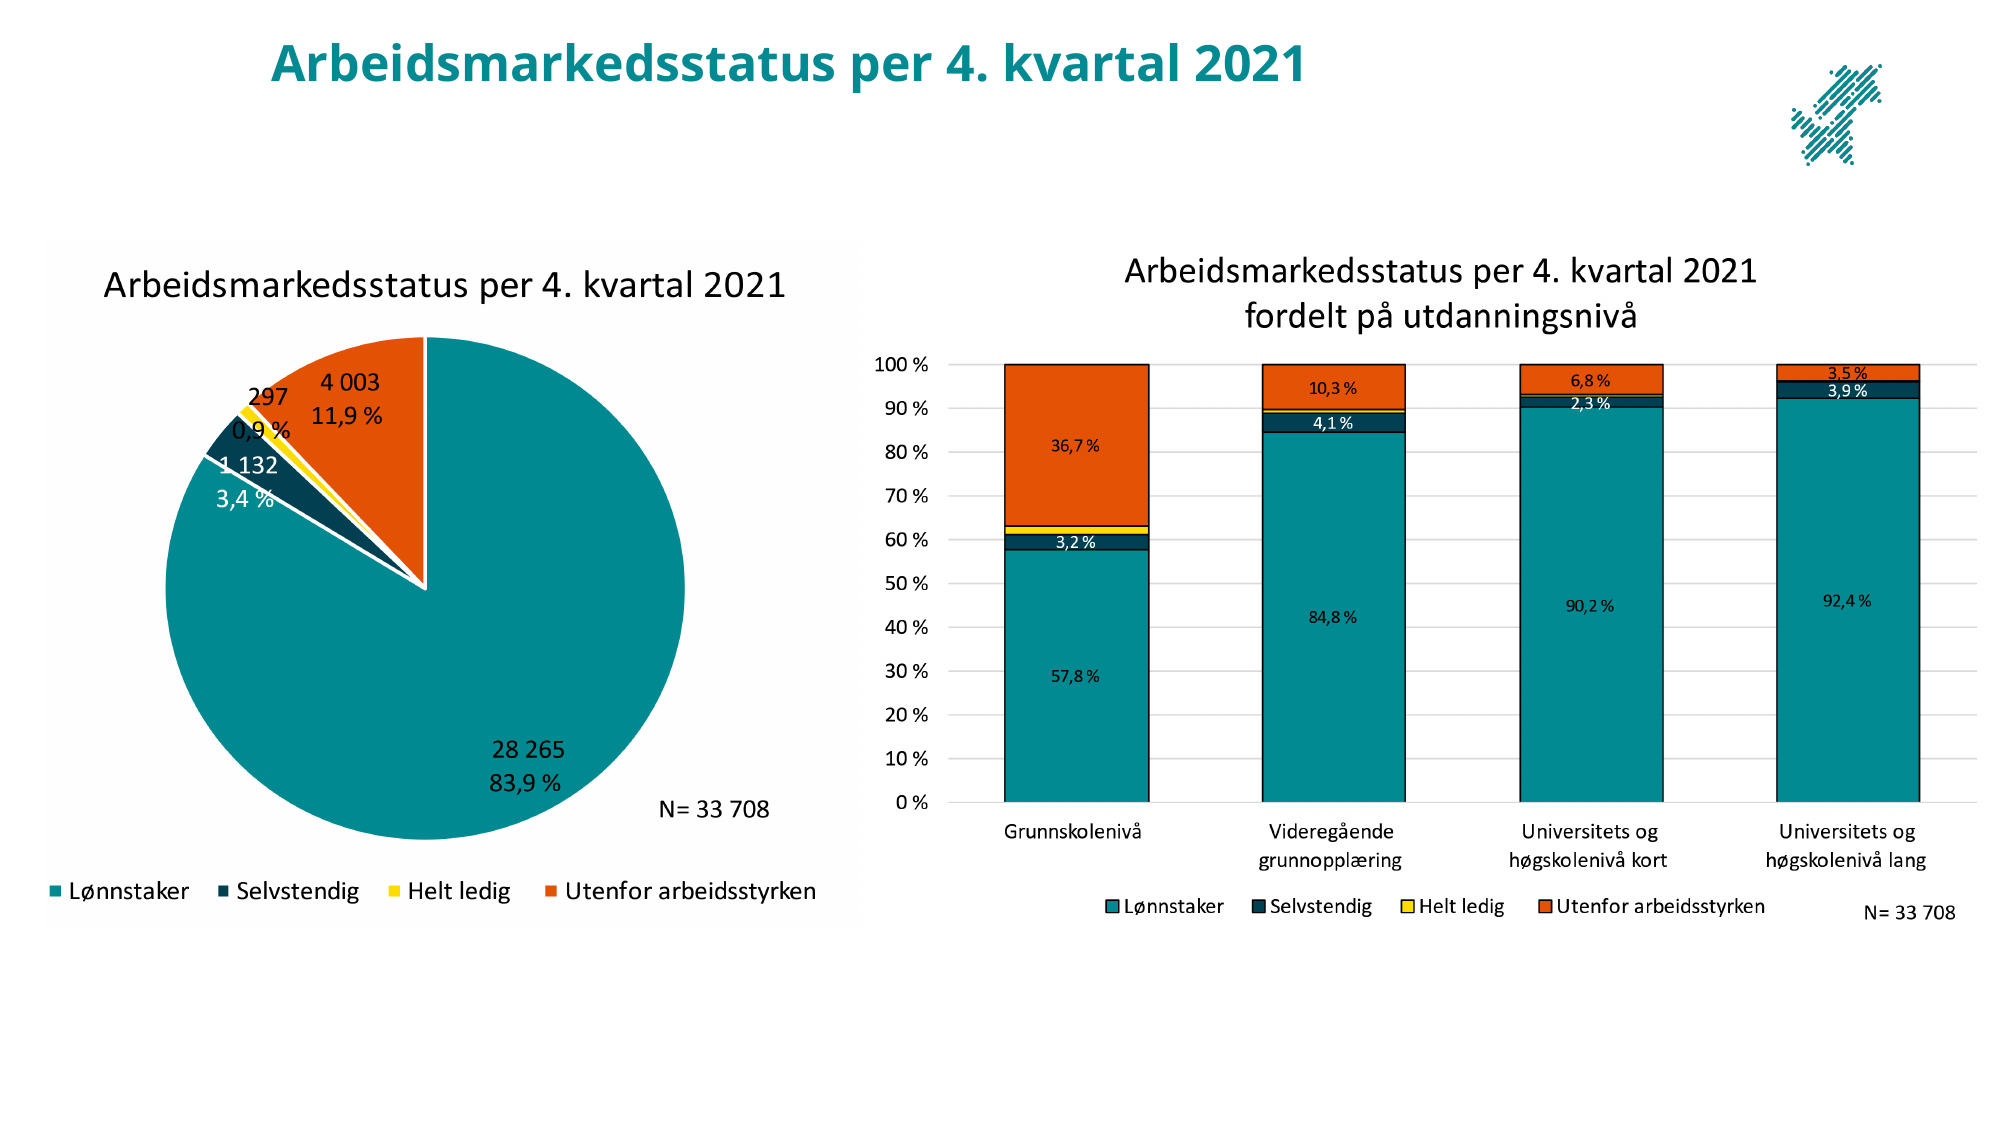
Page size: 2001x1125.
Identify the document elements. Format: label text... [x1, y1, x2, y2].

picture [1791, 64, 1882, 166]
text_box Arbeidsmarkedsstatus per 4. kvartal 2021 [256, 24, 1604, 99]
picture [46, 231, 2000, 938]
